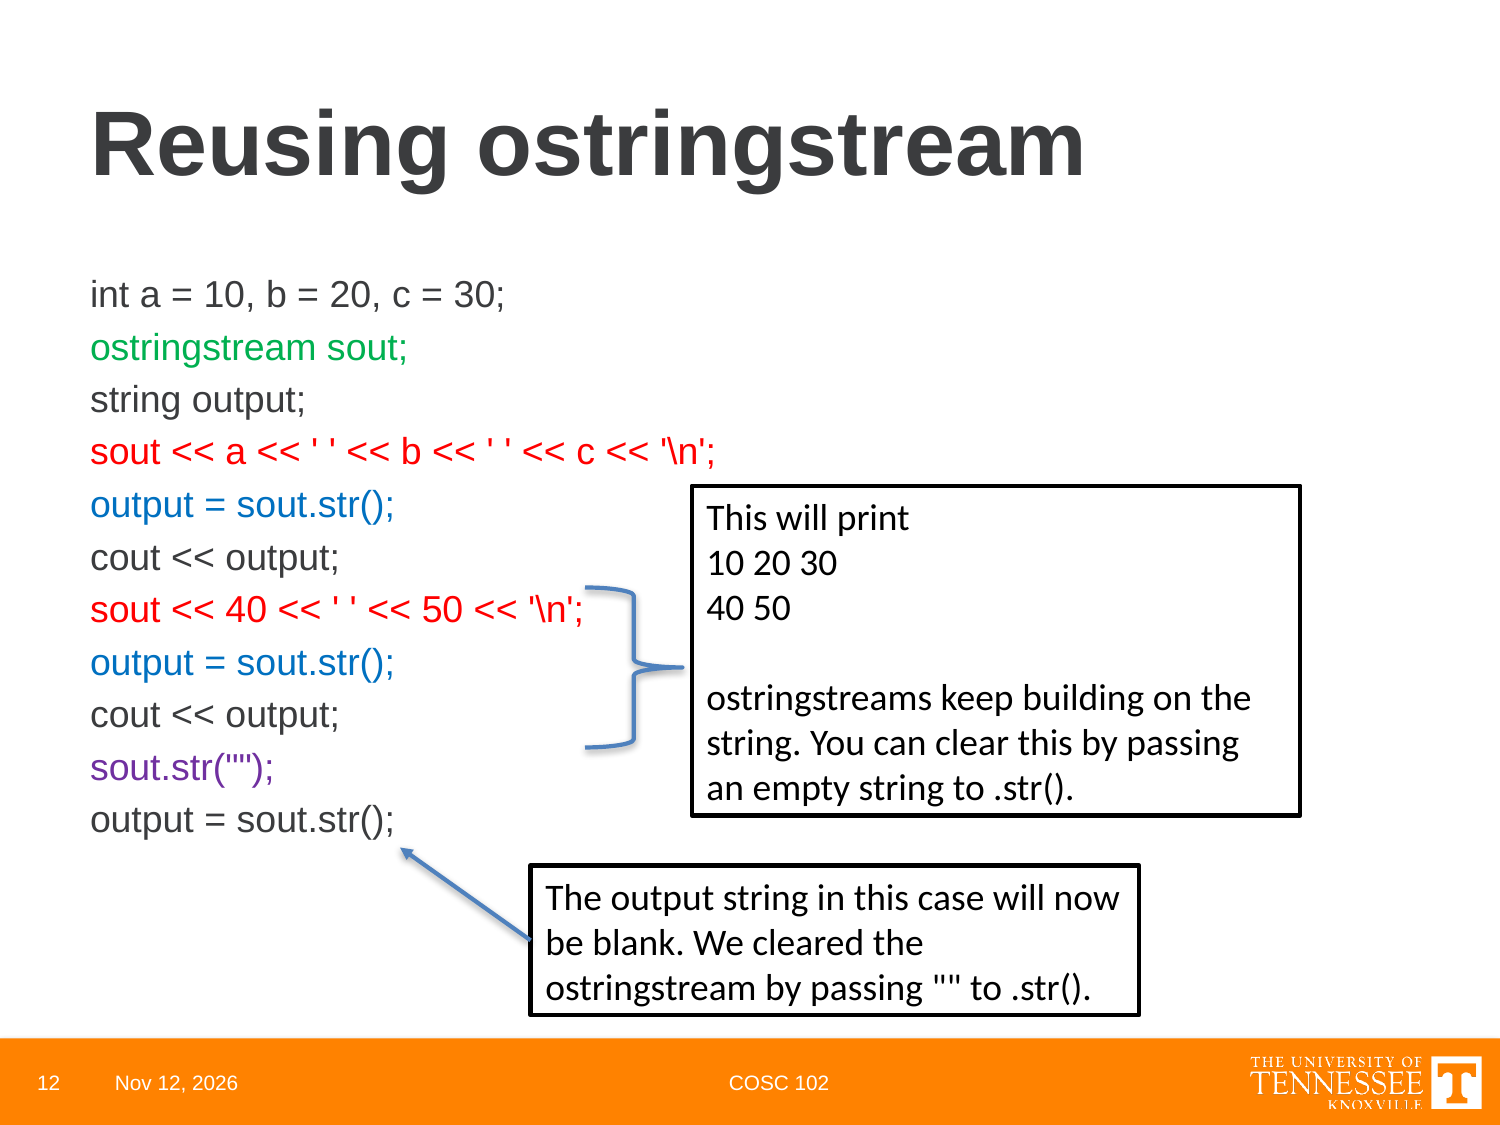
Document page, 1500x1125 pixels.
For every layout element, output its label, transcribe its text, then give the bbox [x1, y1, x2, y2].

title Reusing ostringstream [75, 45, 1425, 233]
list int a = 10, b = 20, c = 30; ostringstream sout; string output; sout << a << ' ' << b << ' ' << c << '\n'; output = sout.str(); cout << output; sout << 40 << ' ' << 50 << '\n'; output = sout.str(); cout << output; sout.str(""); output = sout.str(); [75, 262, 835, 1005]
text_box [584, 585, 685, 750]
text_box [399, 847, 531, 942]
text_box The output string in this case will now be blank. We cleared the ostringstream by passing "" to .str(). [530, 865, 1140, 1016]
text_box This will print 10 20 30 40 50 ostringstreams keep building on the string. You can clear this by passing an empty string to .str(). [691, 485, 1301, 816]
slide_number 28-Feb-22 [100, 1052, 316, 1113]
footer COSC 102 [512, 1052, 1046, 1113]
slide_number 12 [14, 1052, 75, 1113]
